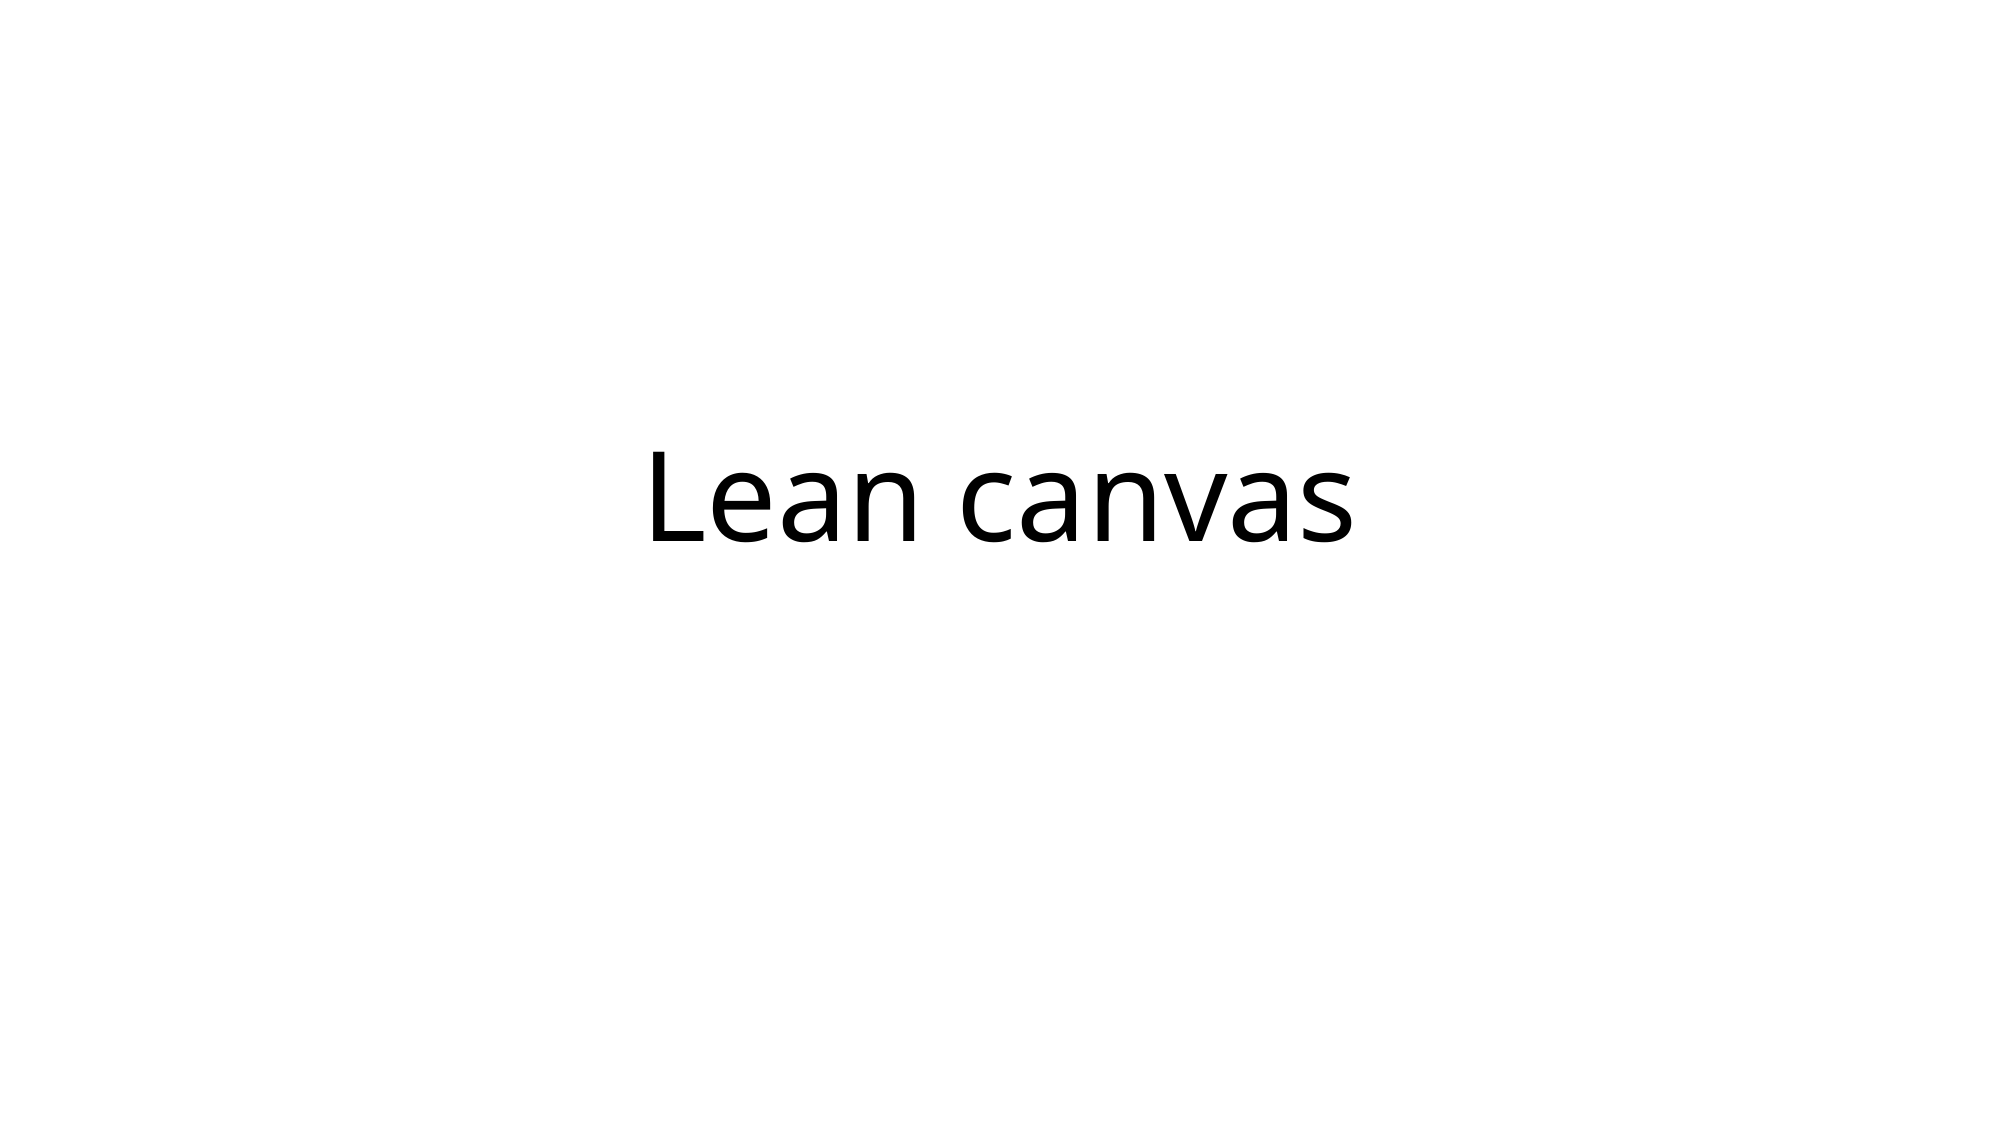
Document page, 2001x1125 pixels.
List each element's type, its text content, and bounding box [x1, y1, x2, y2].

title Lean canvas [249, 184, 1750, 576]
